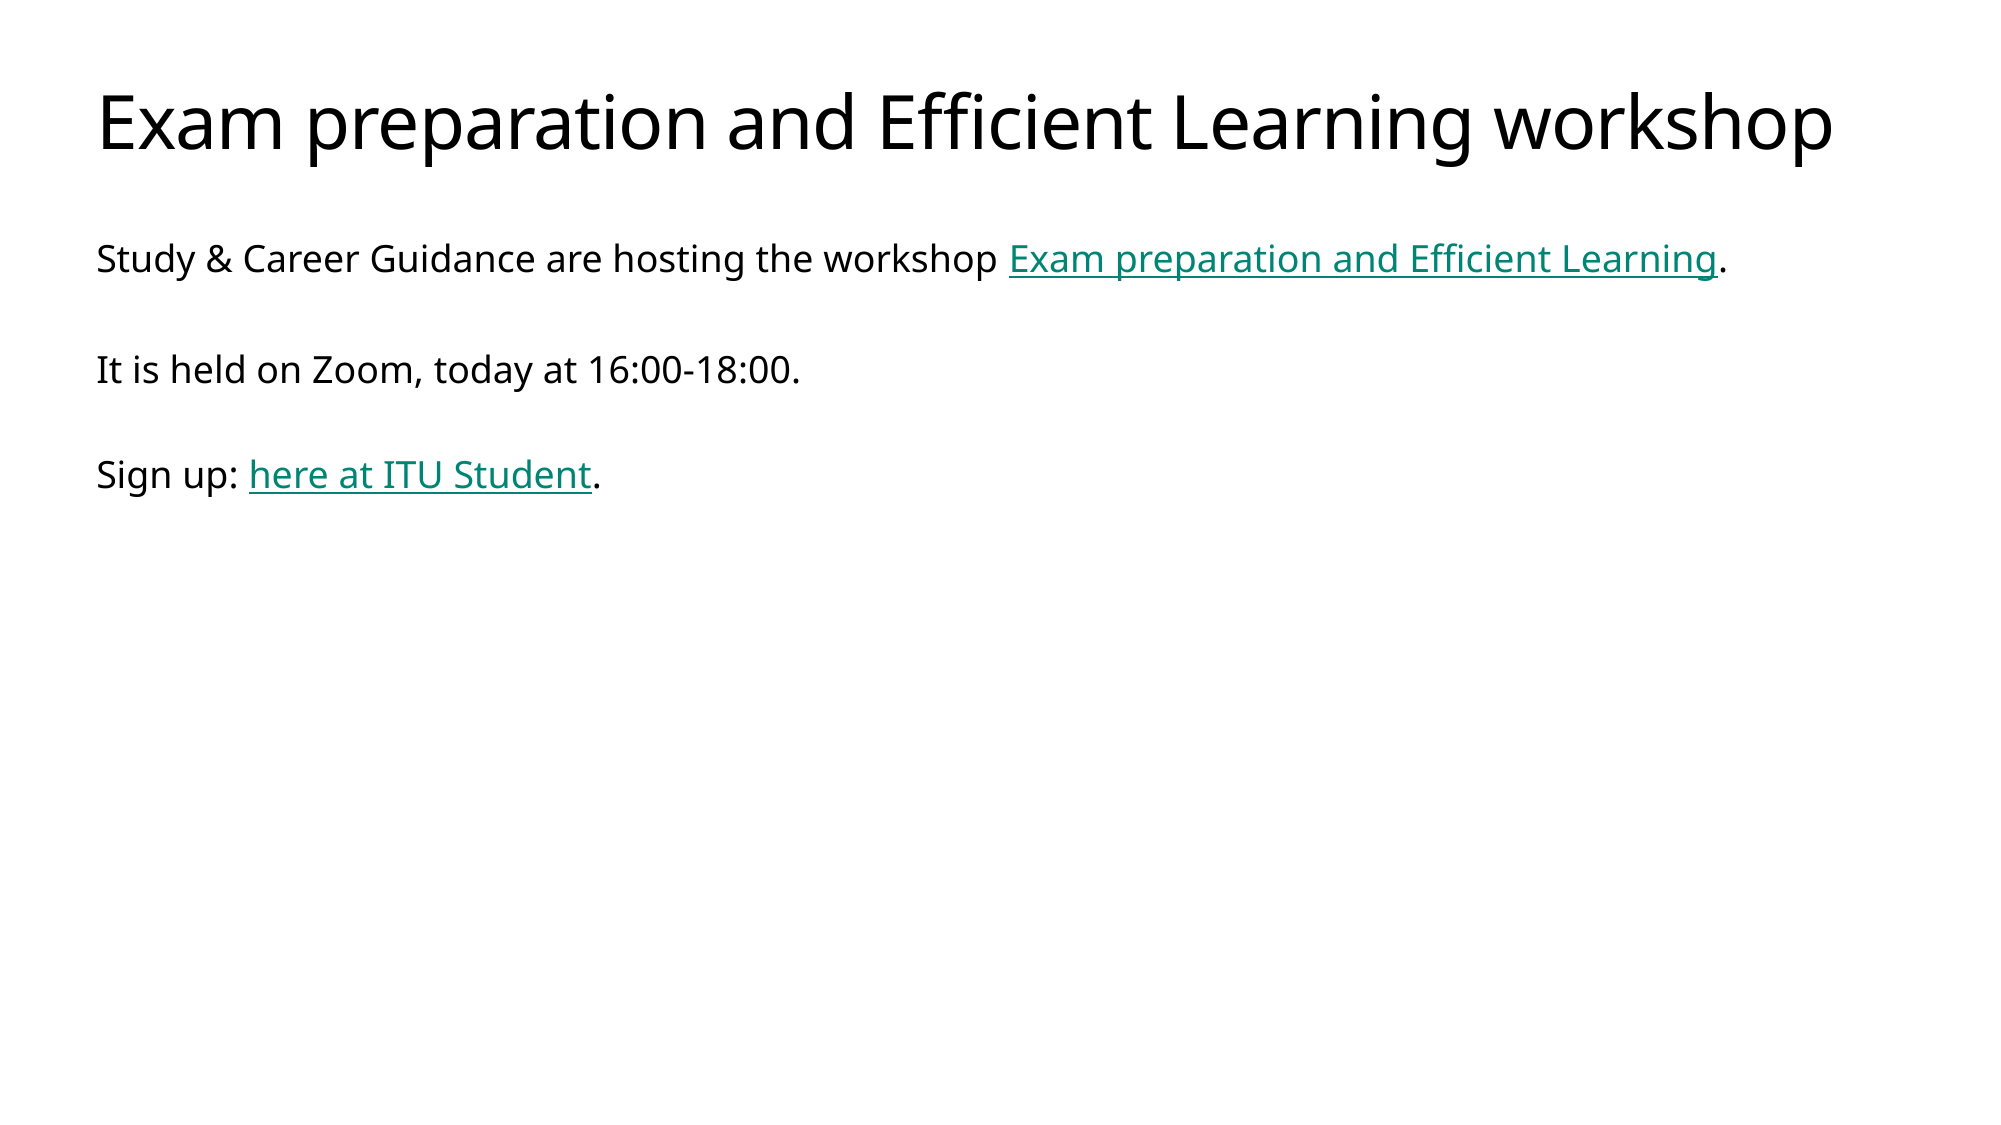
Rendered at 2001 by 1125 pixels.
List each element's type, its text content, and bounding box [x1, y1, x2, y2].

list Study & Career Guidance are hosting the workshop Exam preparation and Efficient Learning. It is held on Zoom, today at 16:00-18:00. Sign up: here at ITU Student. [96, 235, 1904, 584]
title Exam preparation and Efficient Learning workshop [96, 75, 1904, 166]
